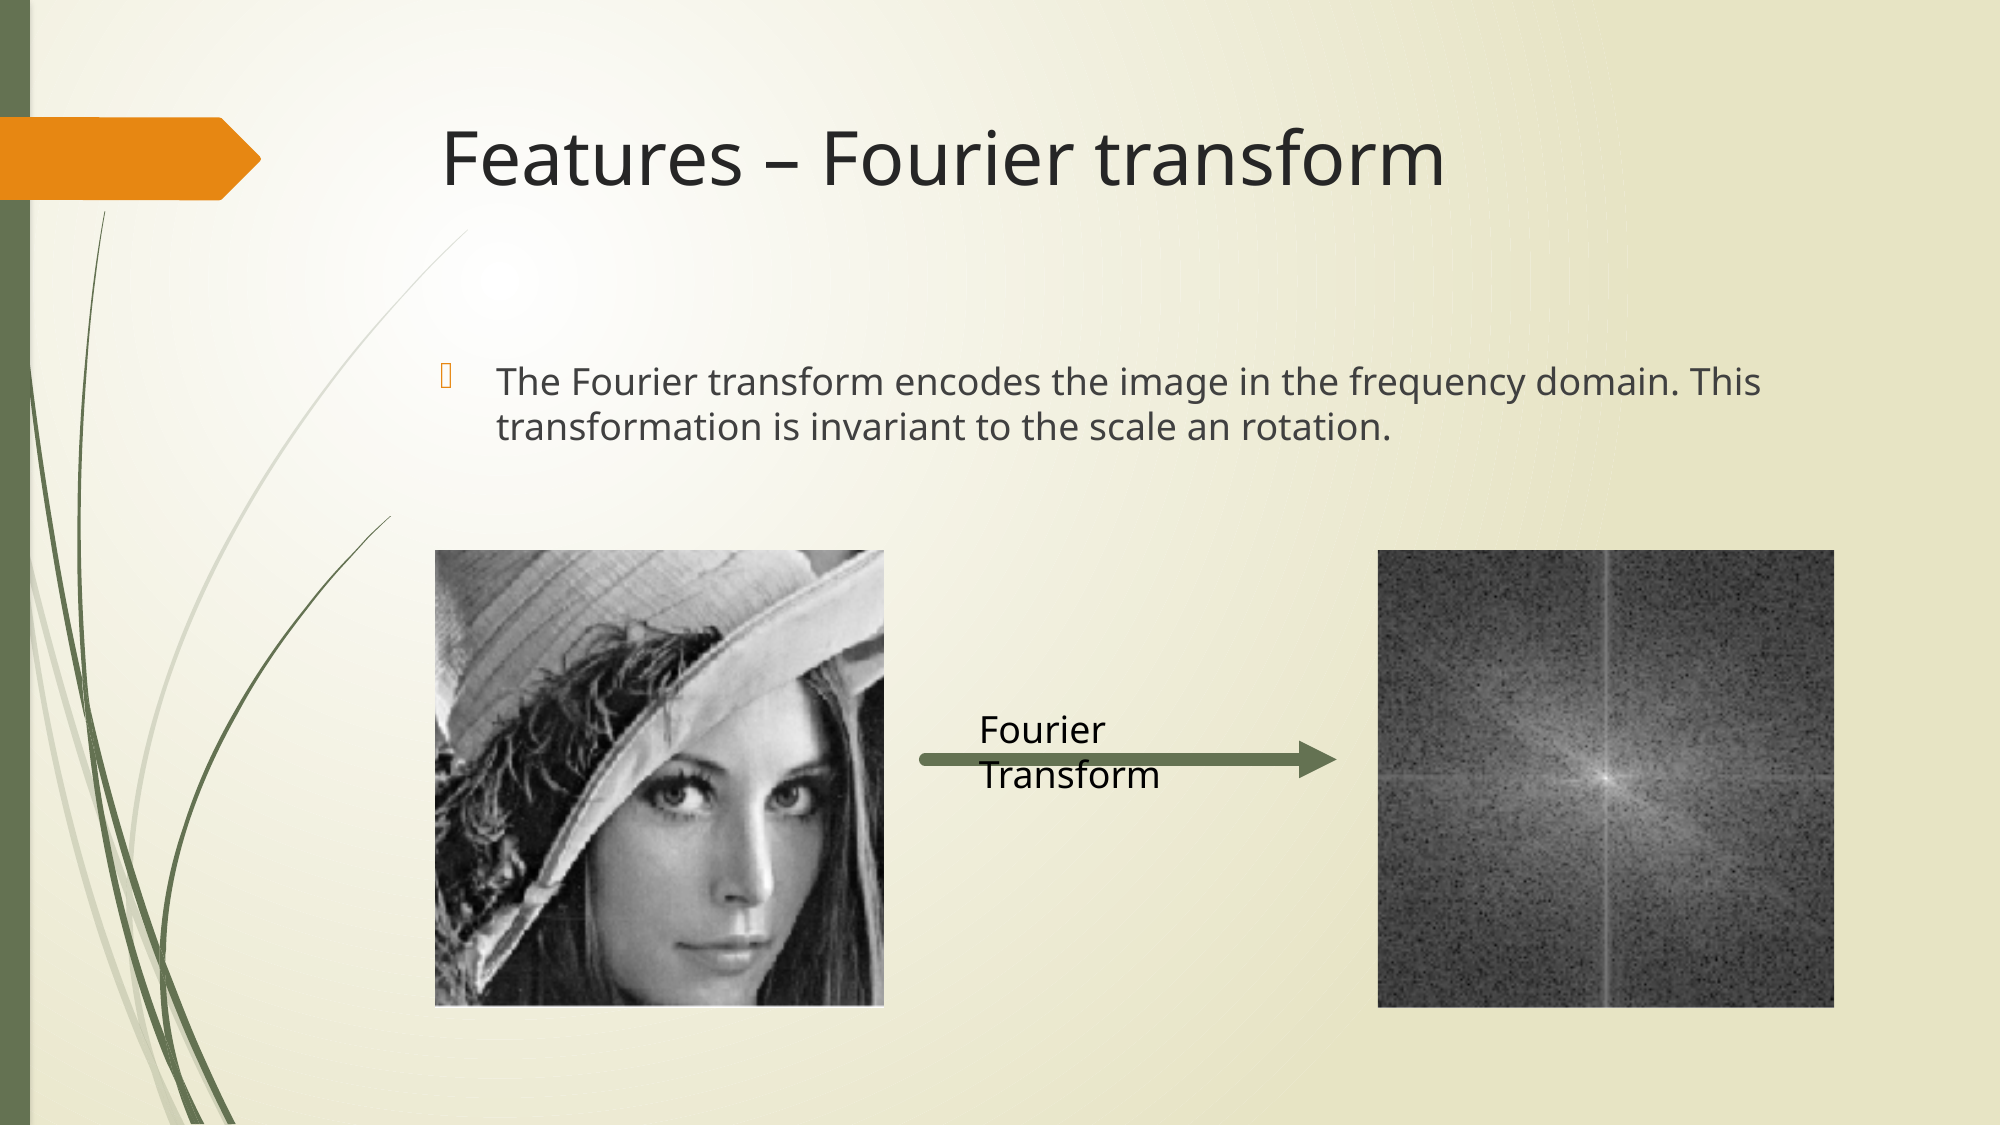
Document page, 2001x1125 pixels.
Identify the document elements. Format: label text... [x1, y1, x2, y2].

text_box Fourier Transform [964, 767, 1298, 804]
picture [434, 550, 885, 1008]
picture [1377, 550, 1835, 1008]
list The Fourier transform encodes the image in the frequency domain. This transformation is invariant to the scale an rotation. [424, 350, 1888, 970]
text_box Fourier Transform [964, 698, 1298, 759]
title Features – Fourier transform [425, 102, 1888, 313]
